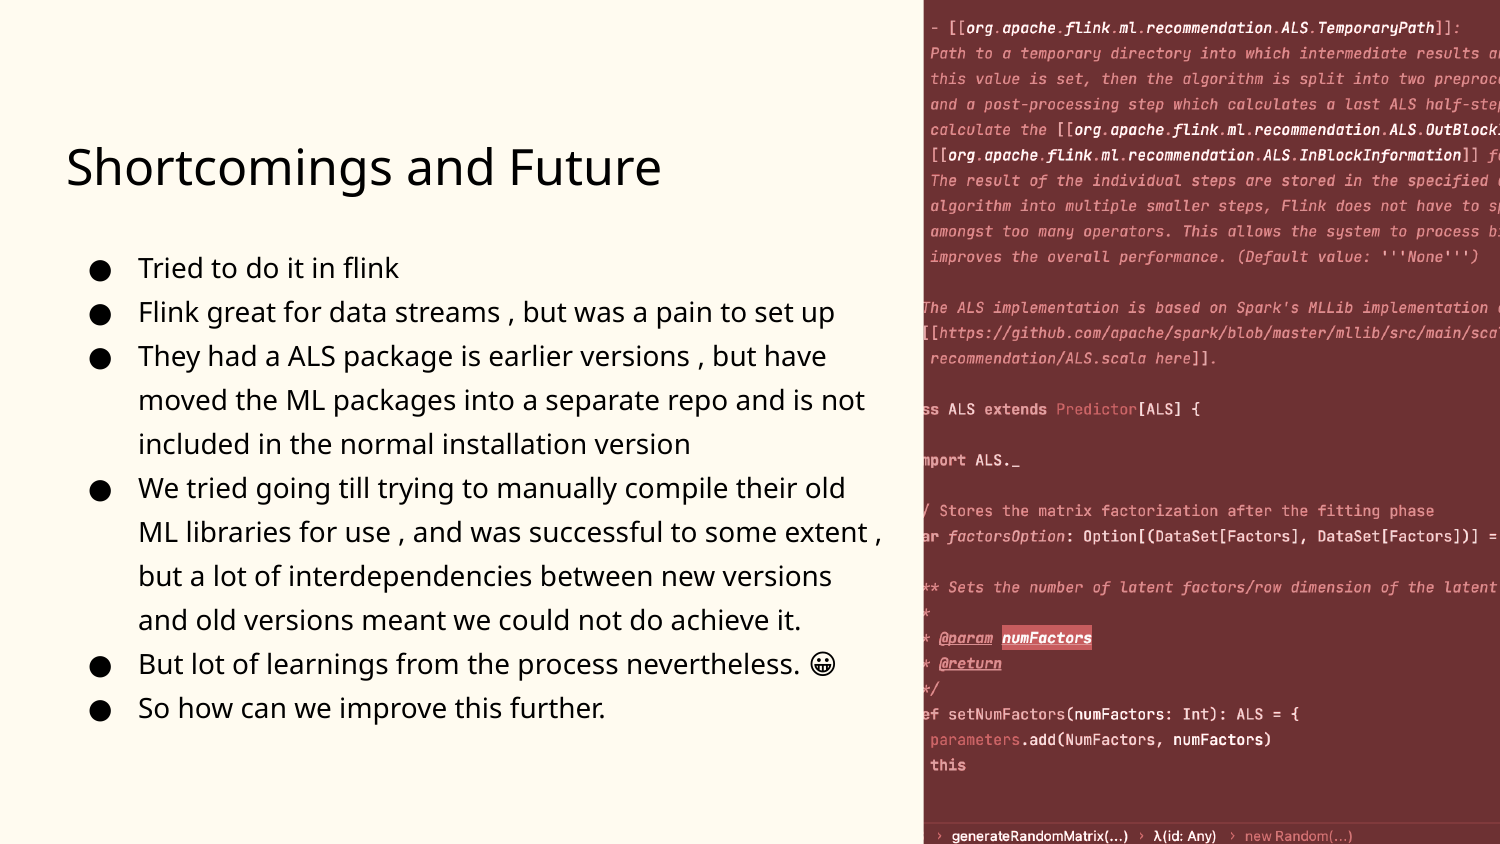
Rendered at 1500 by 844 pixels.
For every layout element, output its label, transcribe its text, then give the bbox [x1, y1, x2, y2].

picture [923, 0, 1500, 844]
title Shortcomings and Future [51, 91, 902, 216]
list Tried to do it in flink Flink great for data streams , but was a pain to set up They had a ALS package is earlier versions , but have moved the ML packages into a separate repo and is not included in the normal installation version We tried going till trying to manually compile their old ML libraries for use , and was successful to some extent , but a lot of interdependencies between new versions and old versions meant we could not do achieve it. But lot of learnings from the process nevertheless. 😀 So how can we improve this further. [51, 227, 902, 750]
